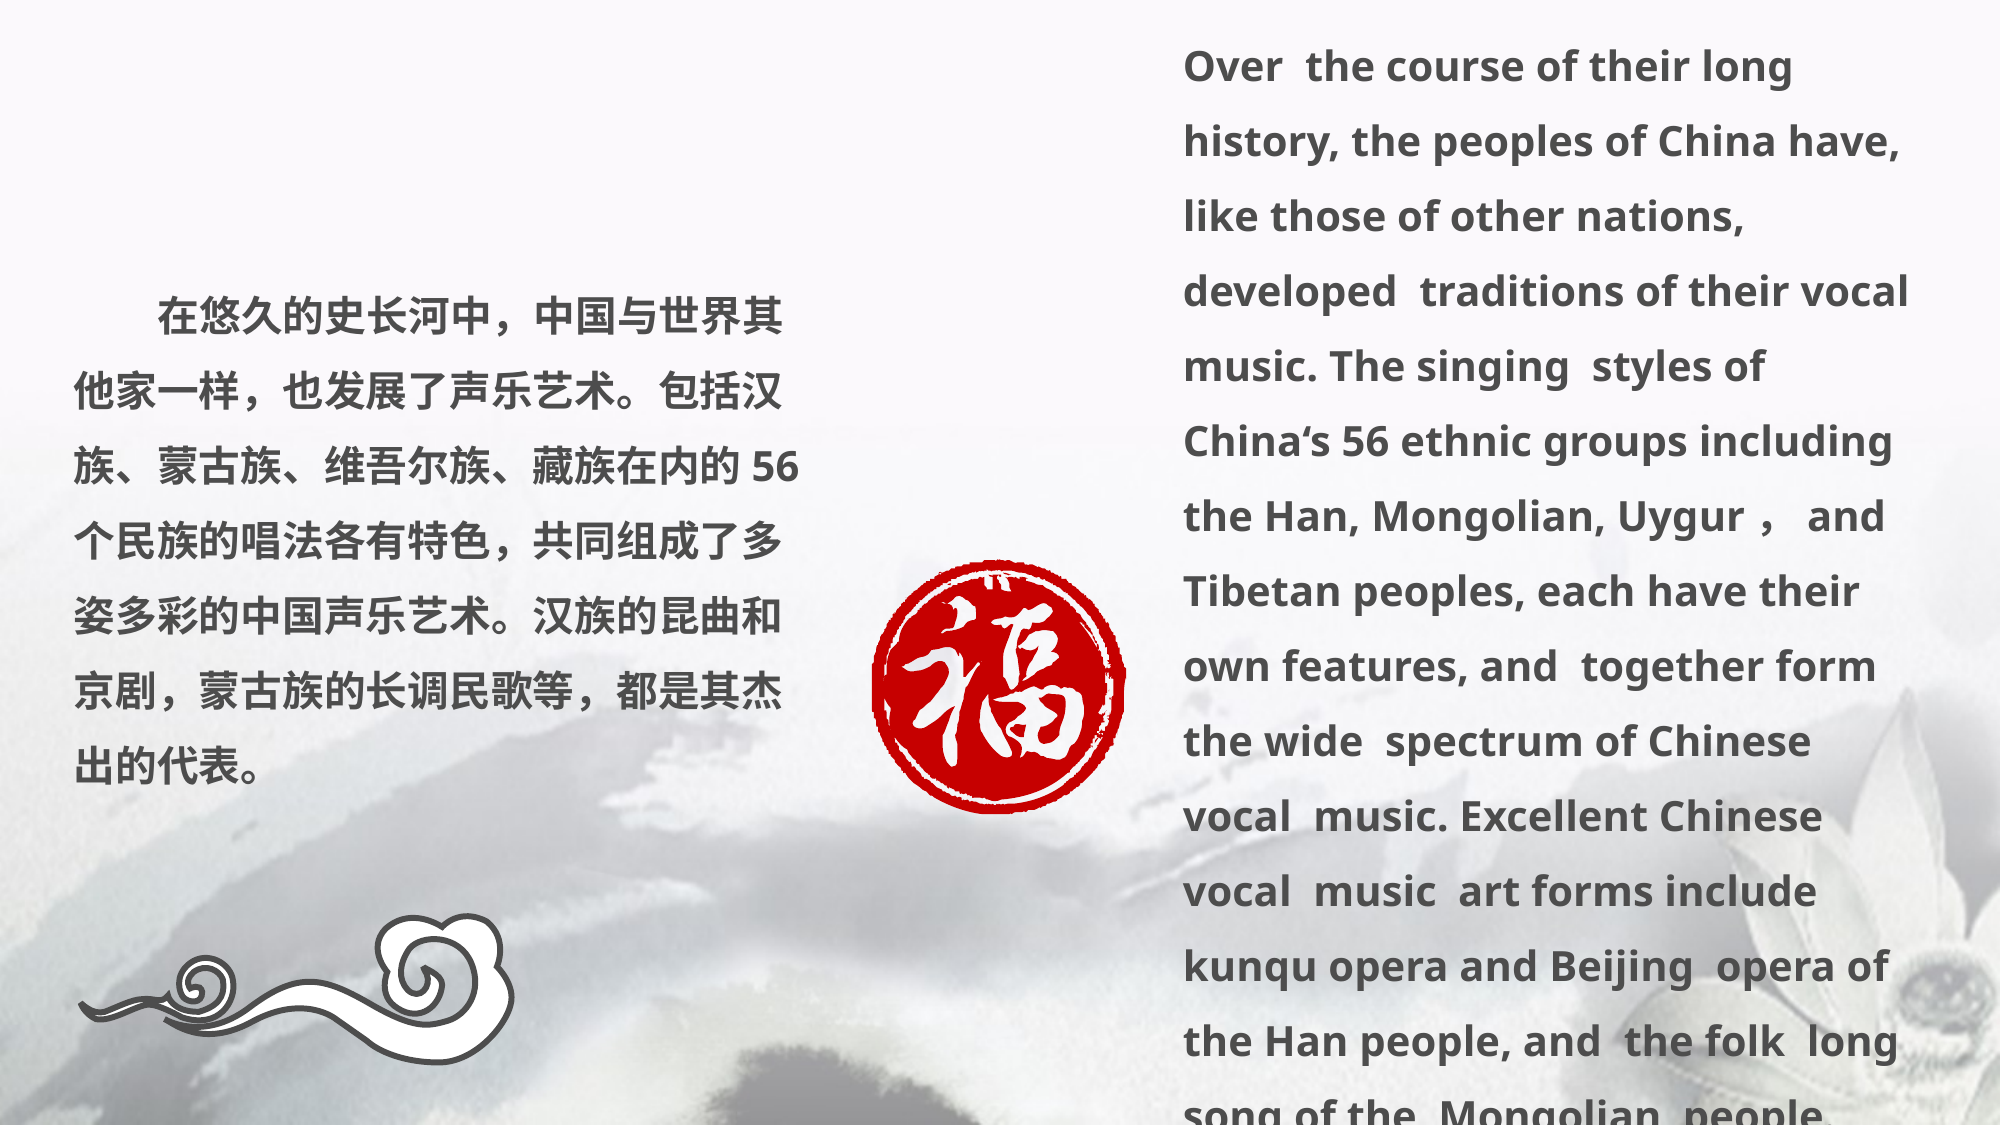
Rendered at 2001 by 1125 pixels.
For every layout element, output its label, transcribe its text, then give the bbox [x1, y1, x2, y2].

picture [0, 0, 2000, 1125]
text_box Over the course of their long history, the peoples of China have, like those of other nations, developed traditions of their vocal music. The singing styles of China‘s 56 ethnic groups including the Han, Mongolian, Uygur，and Tibetan peoples, each have their own features, and together form the wide spectrum of Chinese vocal music. Excellent Chinese vocal music art forms include kunqu opera and Beijing opera of the Han people, and the folk long song of the Mongolian people. [1167, 104, 1935, 1051]
text_box [80, 957, 234, 1021]
text_box [164, 916, 512, 1063]
text_box 在悠久的史长河中，中国与世界其他家一样，也发展了声乐艺术。包括汉族、蒙古族、维吾尔族、藏族在内的56个民族的唱法各有特色，共同组成了多姿多彩的中国声乐艺术。汉族的昆曲和京剧，蒙古族的长调民歌等，都是其杰出的代表。 [58, 249, 826, 806]
